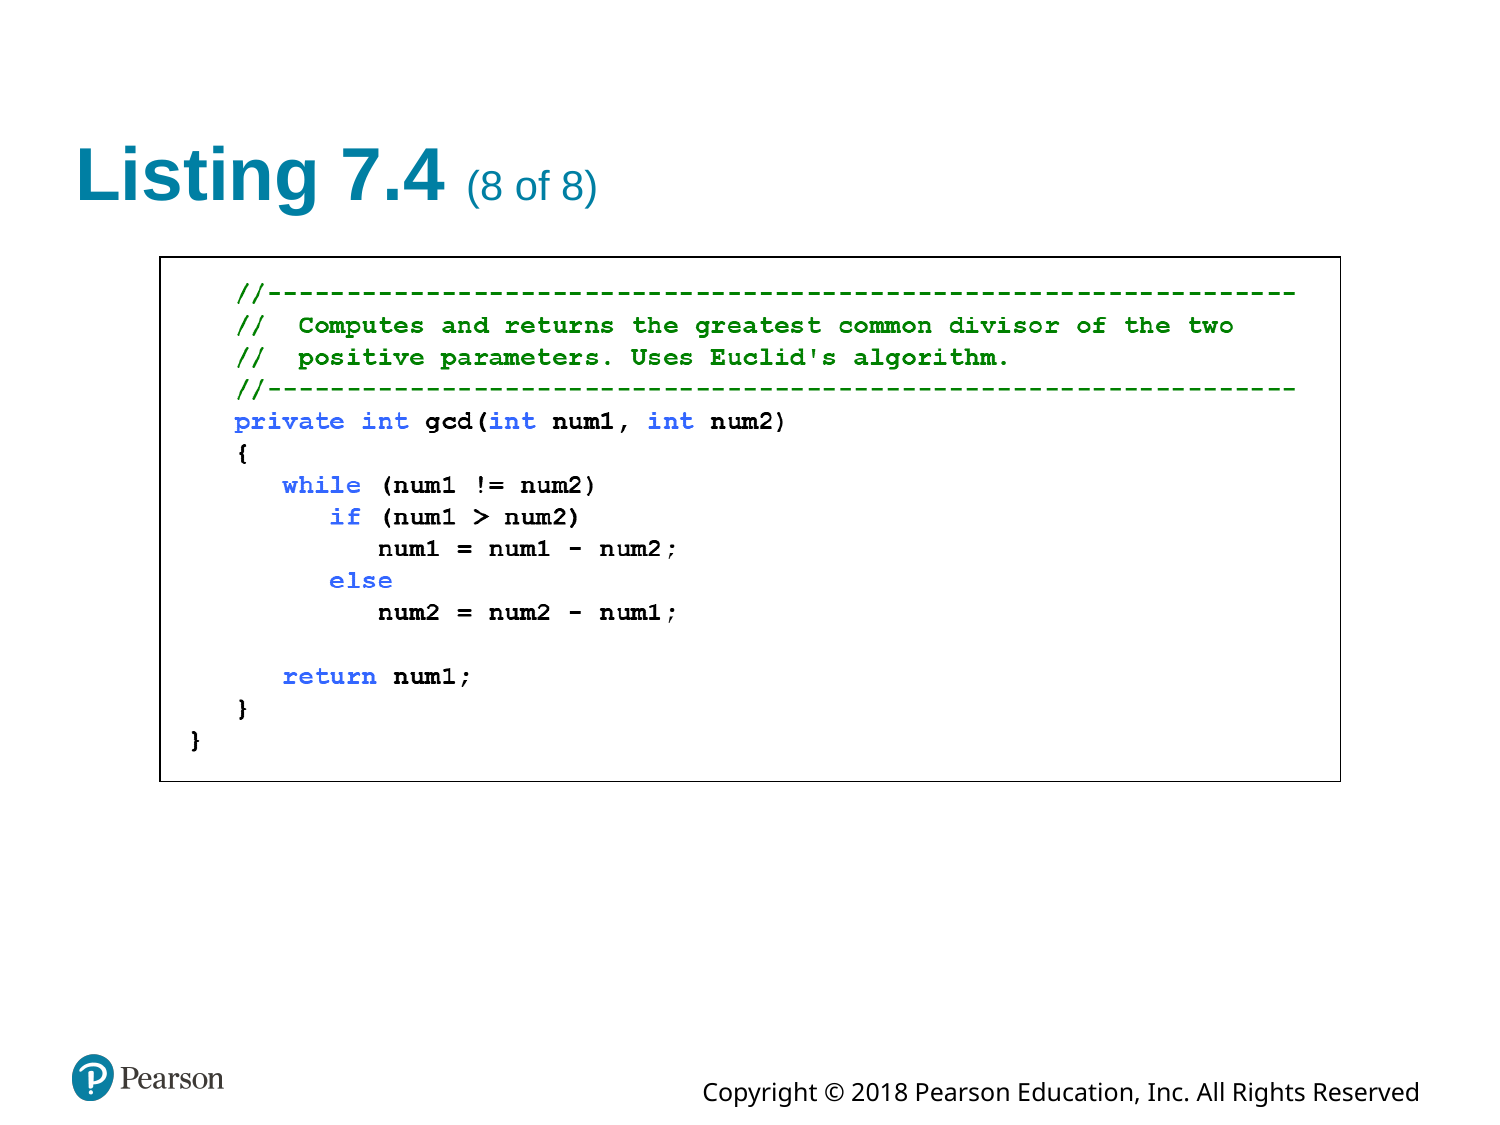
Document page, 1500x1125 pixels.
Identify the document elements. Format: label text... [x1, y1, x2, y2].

title Listing 7.4 (8 of 8) [75, 35, 1425, 216]
picture [72, 1087, 83, 1101]
picture [72, 1054, 88, 1070]
picture [158, 256, 1342, 782]
picture [80, 1063, 106, 1088]
picture [98, 1054, 224, 1101]
